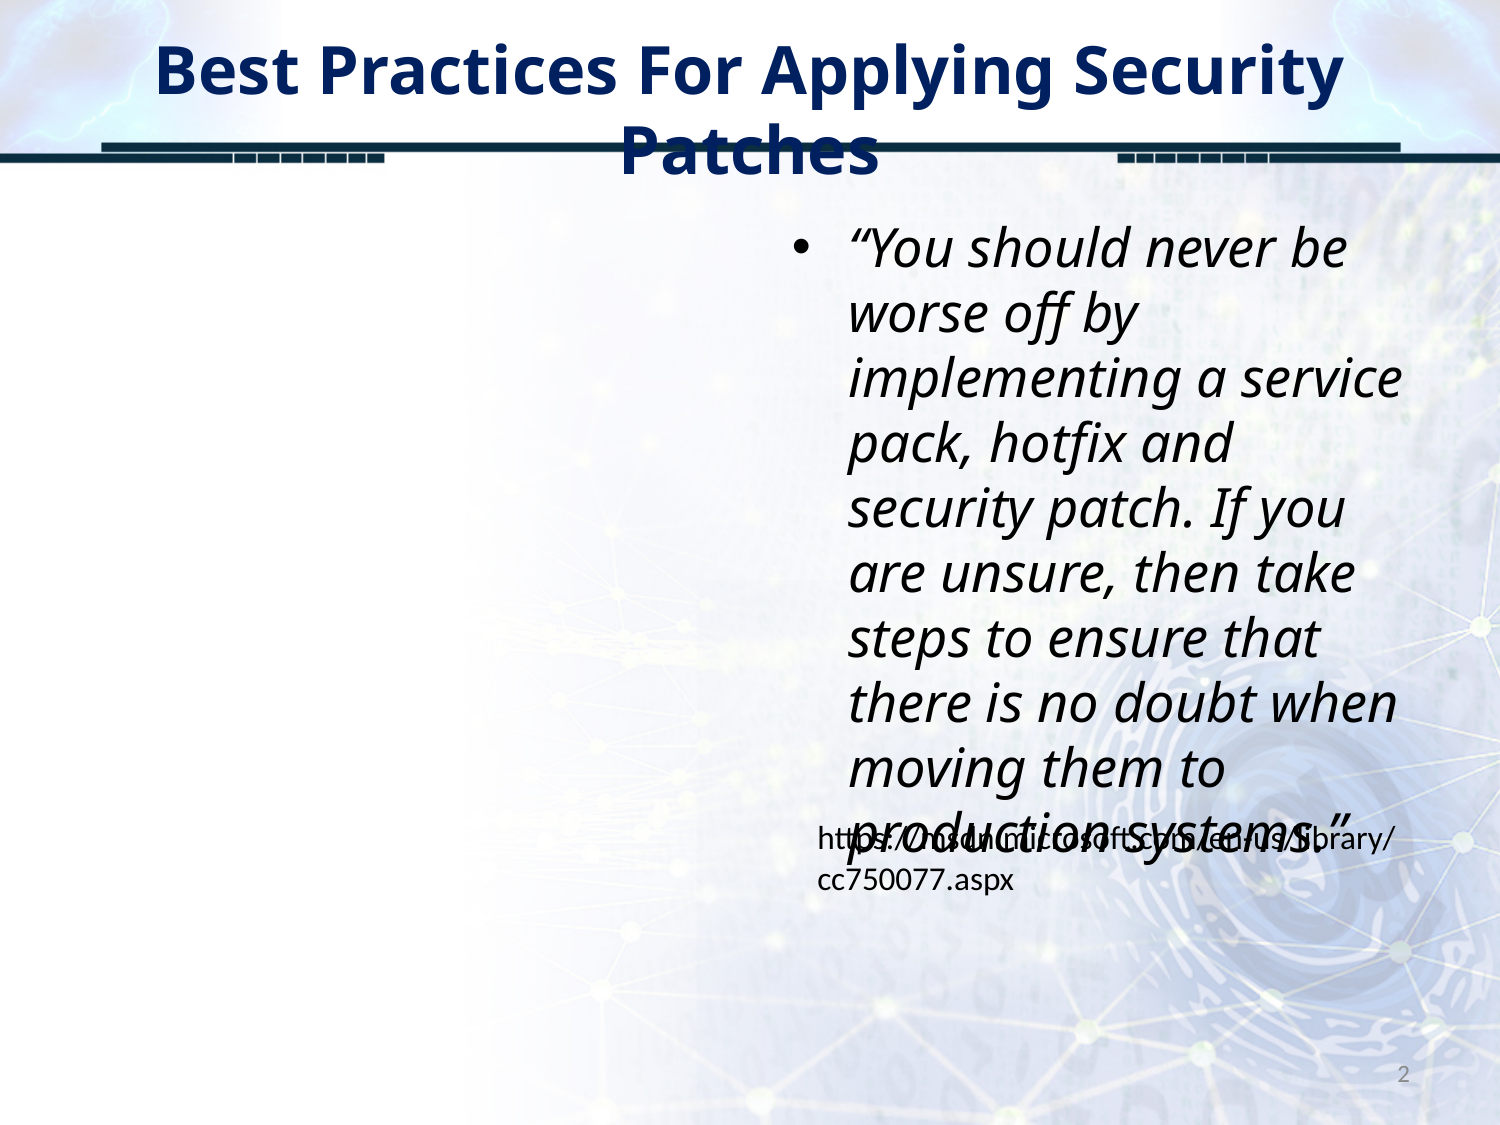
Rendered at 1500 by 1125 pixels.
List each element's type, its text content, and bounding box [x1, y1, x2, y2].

text_box https://msdn.microsoft.com/en-us/library/cc750077.aspx [802, 809, 1431, 904]
slide_number 2 [1074, 1042, 1425, 1103]
title Best Practices For Applying Security Patches [75, 34, 1425, 182]
picture [0, 0, 1500, 1125]
list “You should never be worse off by implementing a service pack, hotfix and security patch. If you are unsure, then take steps to ensure that there is no doubt when moving them to production systems.” [776, 205, 1432, 1023]
